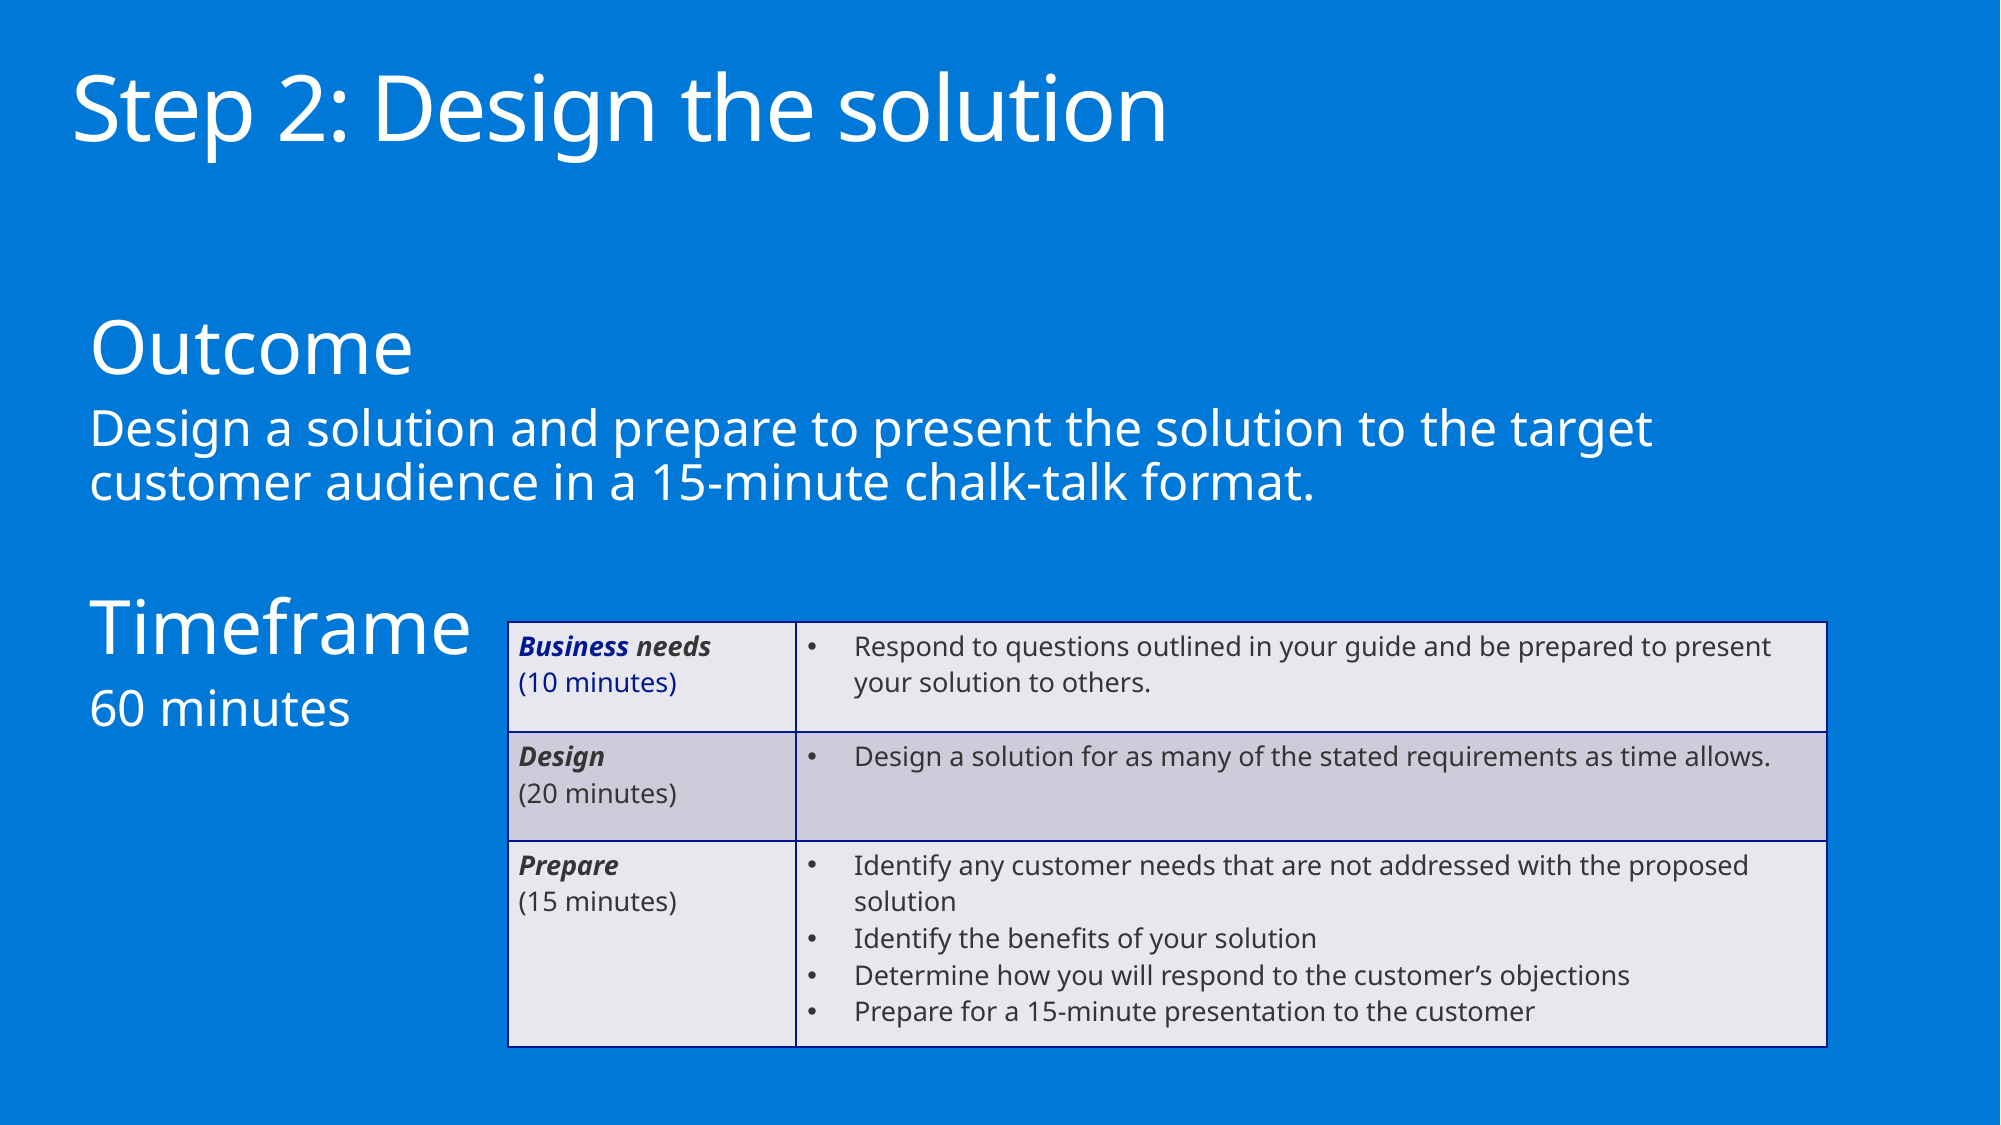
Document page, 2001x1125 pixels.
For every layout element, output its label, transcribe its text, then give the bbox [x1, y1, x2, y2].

table_header Business needs (10 minutes) [509, 623, 795, 731]
table_cell Design a solution for as many of the stated requirements as time allows. [797, 733, 1826, 840]
title Step 2: Design the solution [47, 47, 1960, 196]
table_cell Identify any customer needs that are not addressed with the proposed solution Identify the benefits of your solution Determine how you will respond to the customer’s objections Prepare for a 15-minute presentation to the customer [797, 842, 1826, 1046]
table_header Respond to questions outlined in your guide and be prepared to present your solution to others. [797, 623, 1826, 731]
text_box Outcome Design a solution and prepare to present the solution to the target customer audience in a 15-minute chalk-talk format. Timeframe 60 minutes [59, 285, 1807, 762]
table_cell Design (20 minutes) [509, 733, 795, 840]
table_cell Prepare (15 minutes) [509, 842, 795, 1046]
